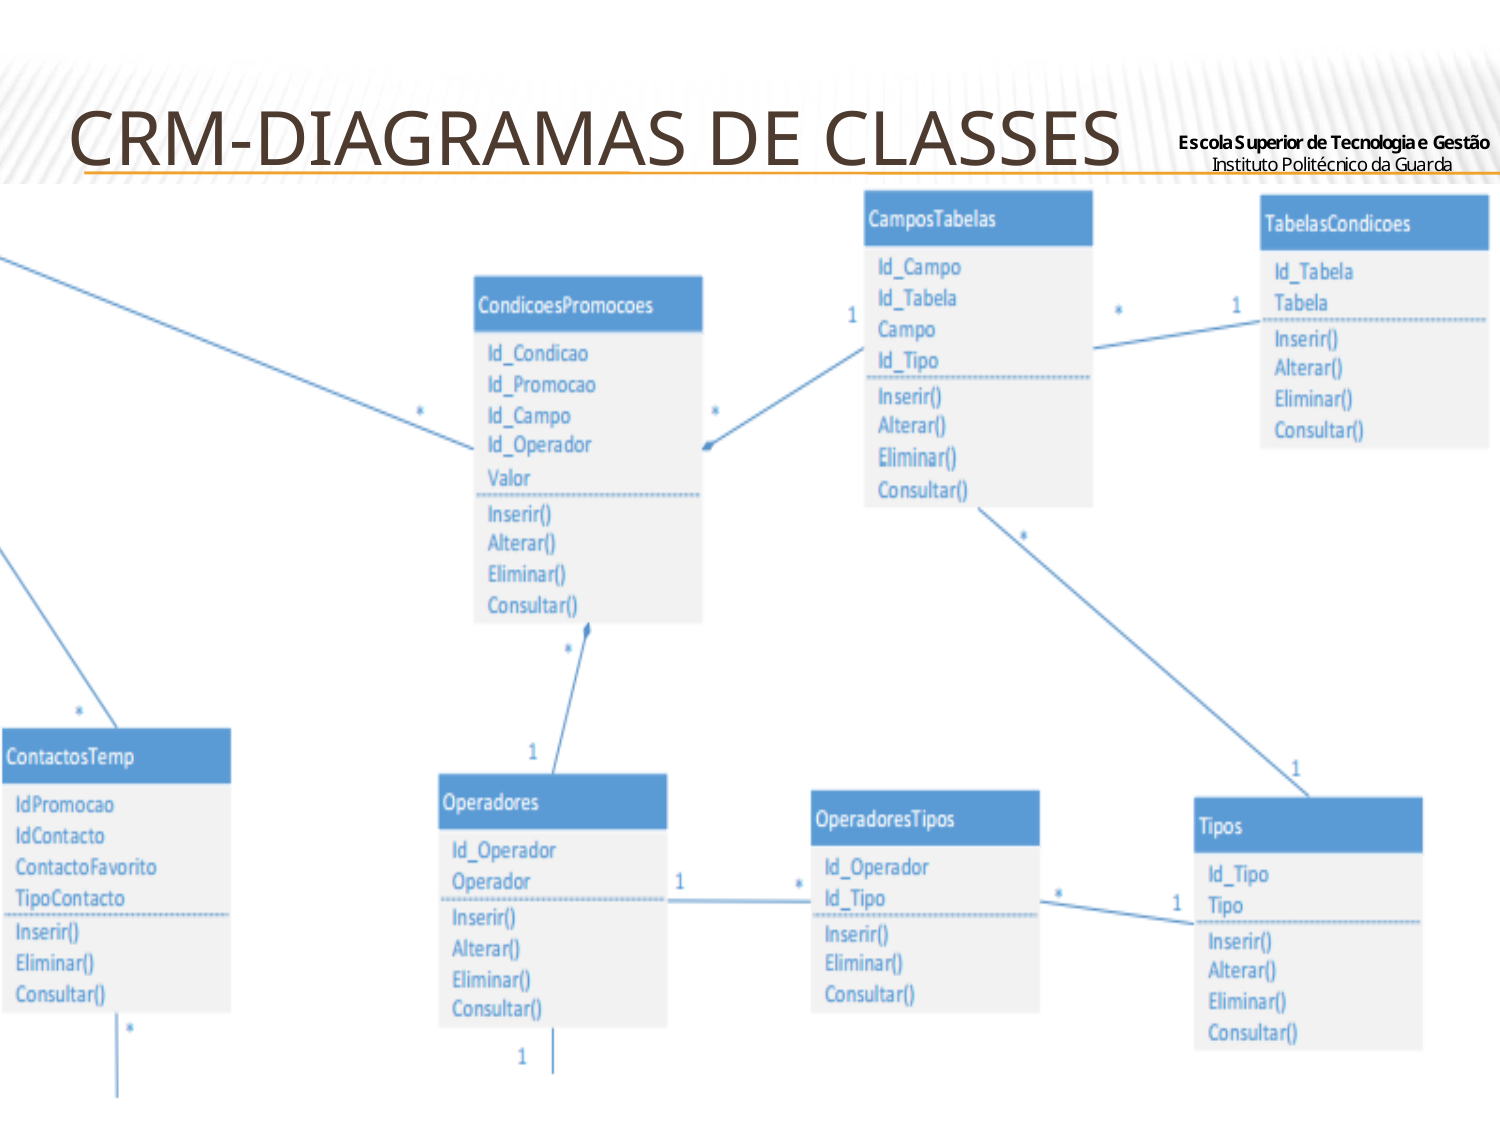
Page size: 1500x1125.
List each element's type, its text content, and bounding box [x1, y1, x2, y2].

title CRM-Diagramas de Classes [53, 66, 1164, 182]
picture [0, 184, 1500, 1125]
